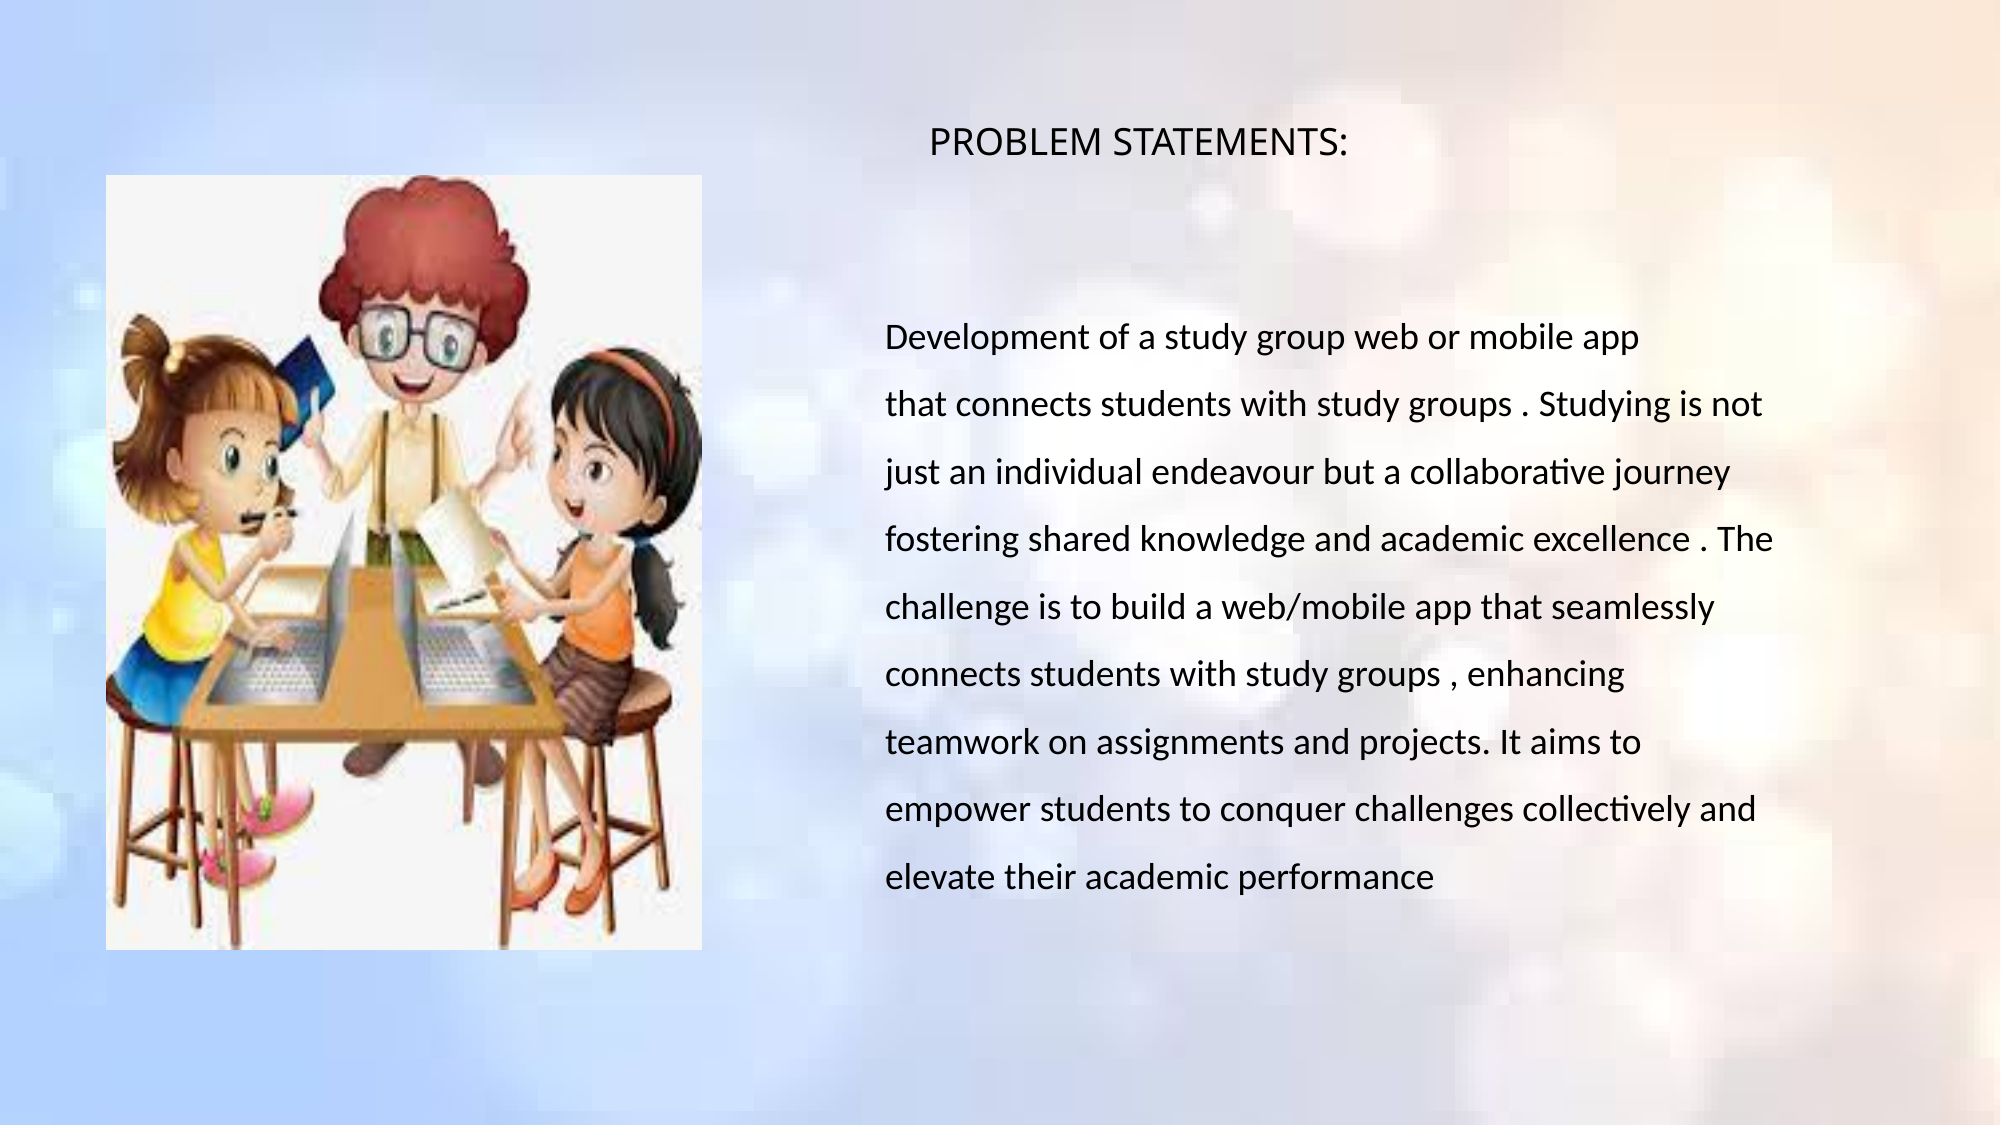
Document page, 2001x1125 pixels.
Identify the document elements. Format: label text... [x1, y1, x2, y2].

text_box Development of a study group web or mobile app that connects students with study groups . Studying is not just an individual endeavour but a collaborative journey fostering shared knowledge and academic excellence . The challenge is to build a web/mobile app that seamlessly connects students with study groups , enhancing teamwork on assignments and projects. It aims to empower students to conquer challenges collectively and elevate their academic performance [870, 304, 1794, 950]
picture [0, 0, 2001, 1125]
text_box PROBLEM STATEMENTS: [913, 110, 1575, 171]
